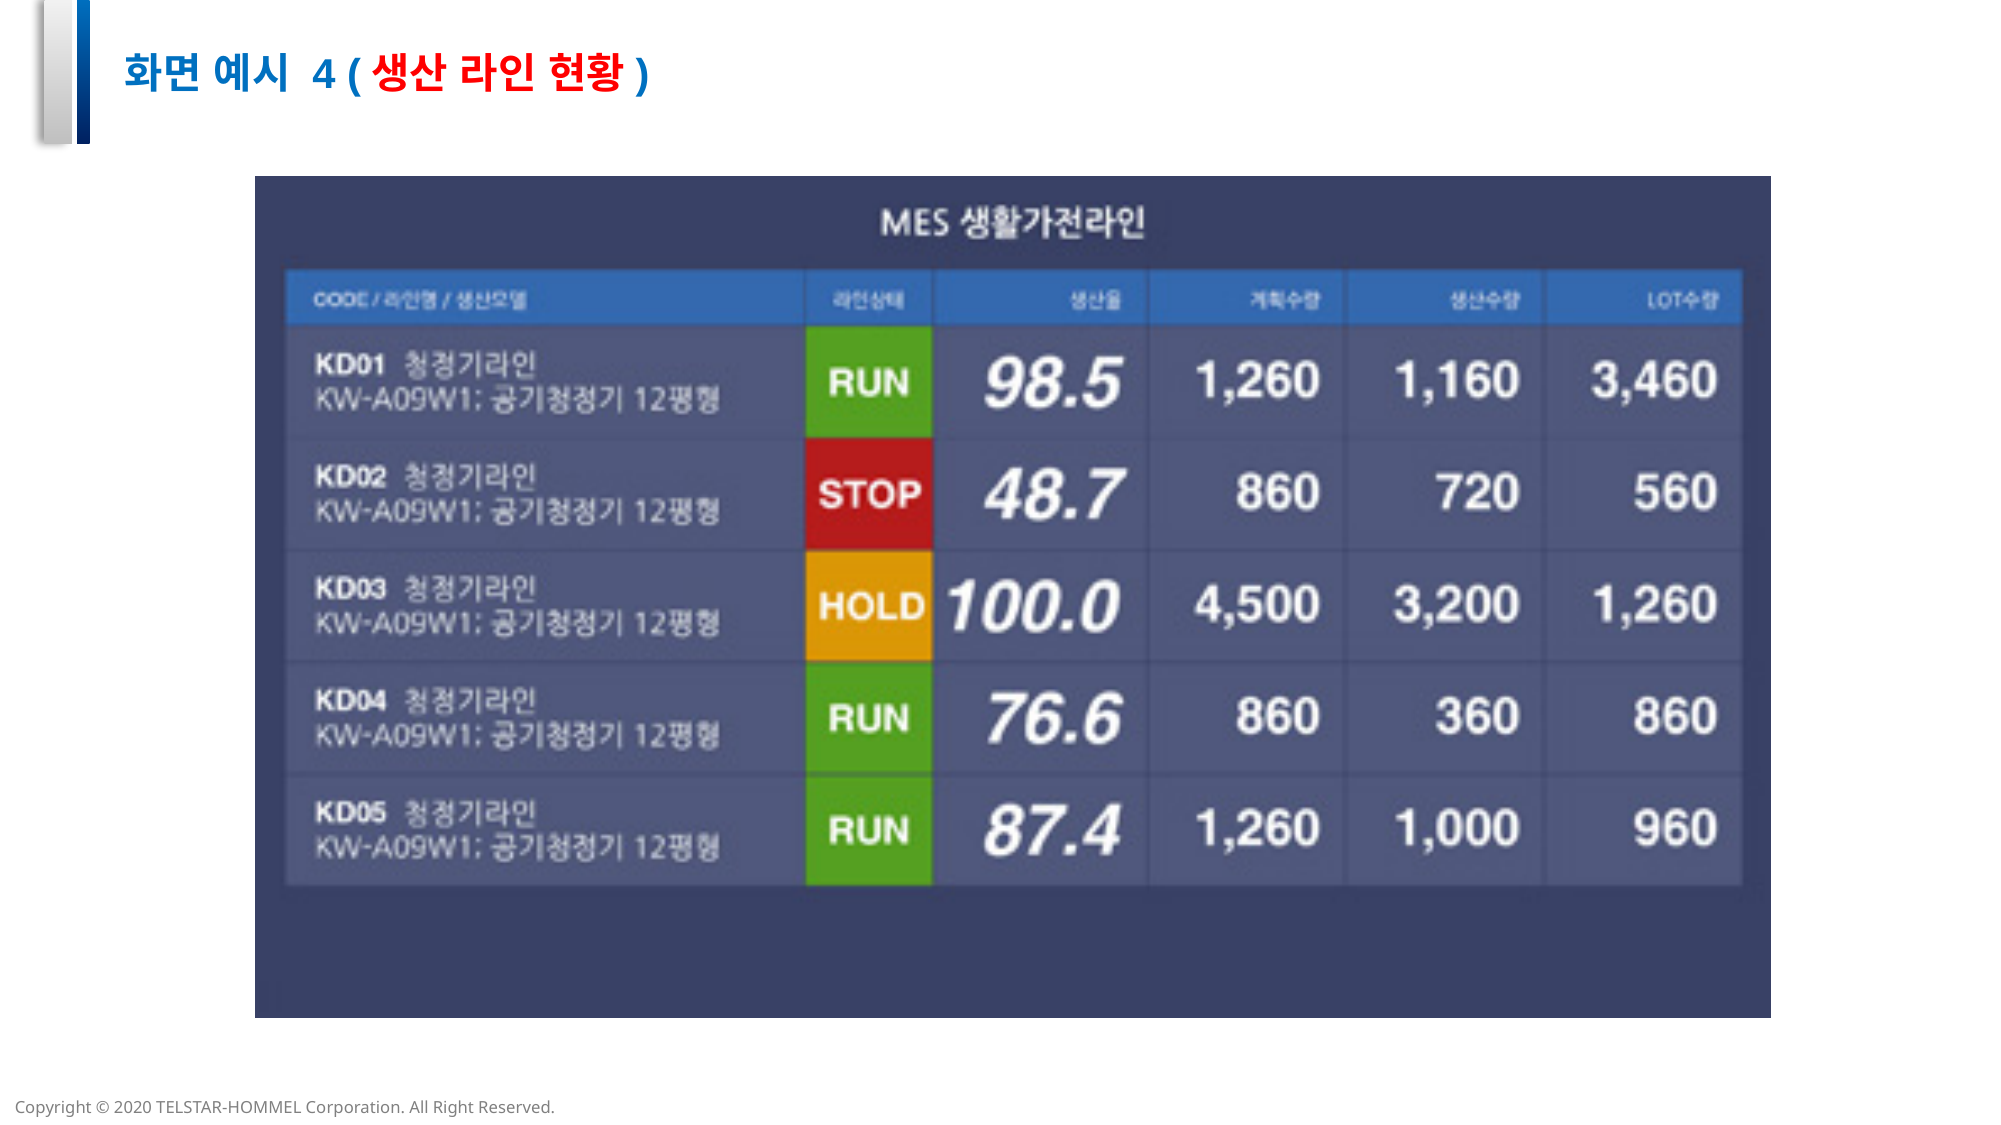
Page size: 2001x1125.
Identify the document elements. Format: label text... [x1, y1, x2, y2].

text_box 화면 예시 4 (생산 라인 현황) [110, 39, 1472, 105]
picture [255, 176, 1771, 1018]
